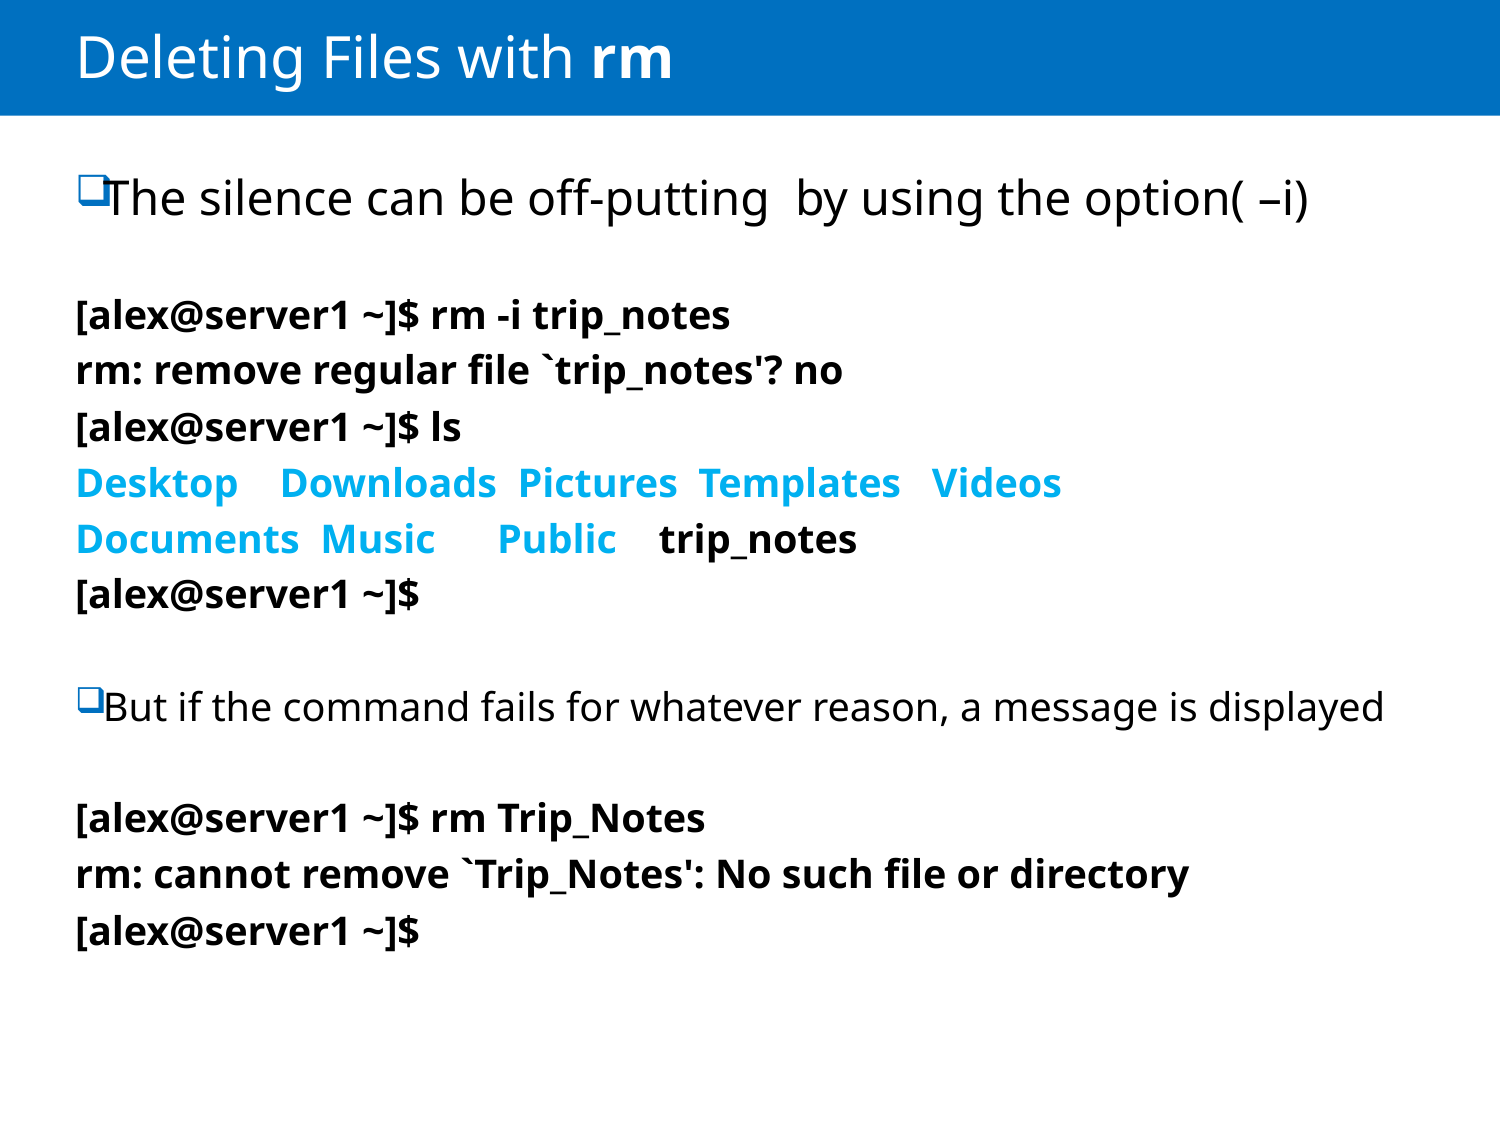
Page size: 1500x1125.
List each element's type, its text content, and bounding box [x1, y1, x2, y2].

list The silence can be off-putting by using the option( –i) [alex@server1 ~]$ rm -i trip_notes rm: remove regular file `trip_notes'? no [alex@server1 ~]$ ls Desktop Downloads Pictures Templates Videos Documents Music Public trip_notes [alex@server1 ~]$ But if the command fails for whatever reason, a message is displayed [alex@server1 ~]$ rm Trip_Notes rm: cannot remove `Trip_Notes': No such file or directory [alex@server1 ~]$ [75, 167, 1407, 1012]
title Deleting Files with rm [75, 0, 1351, 122]
